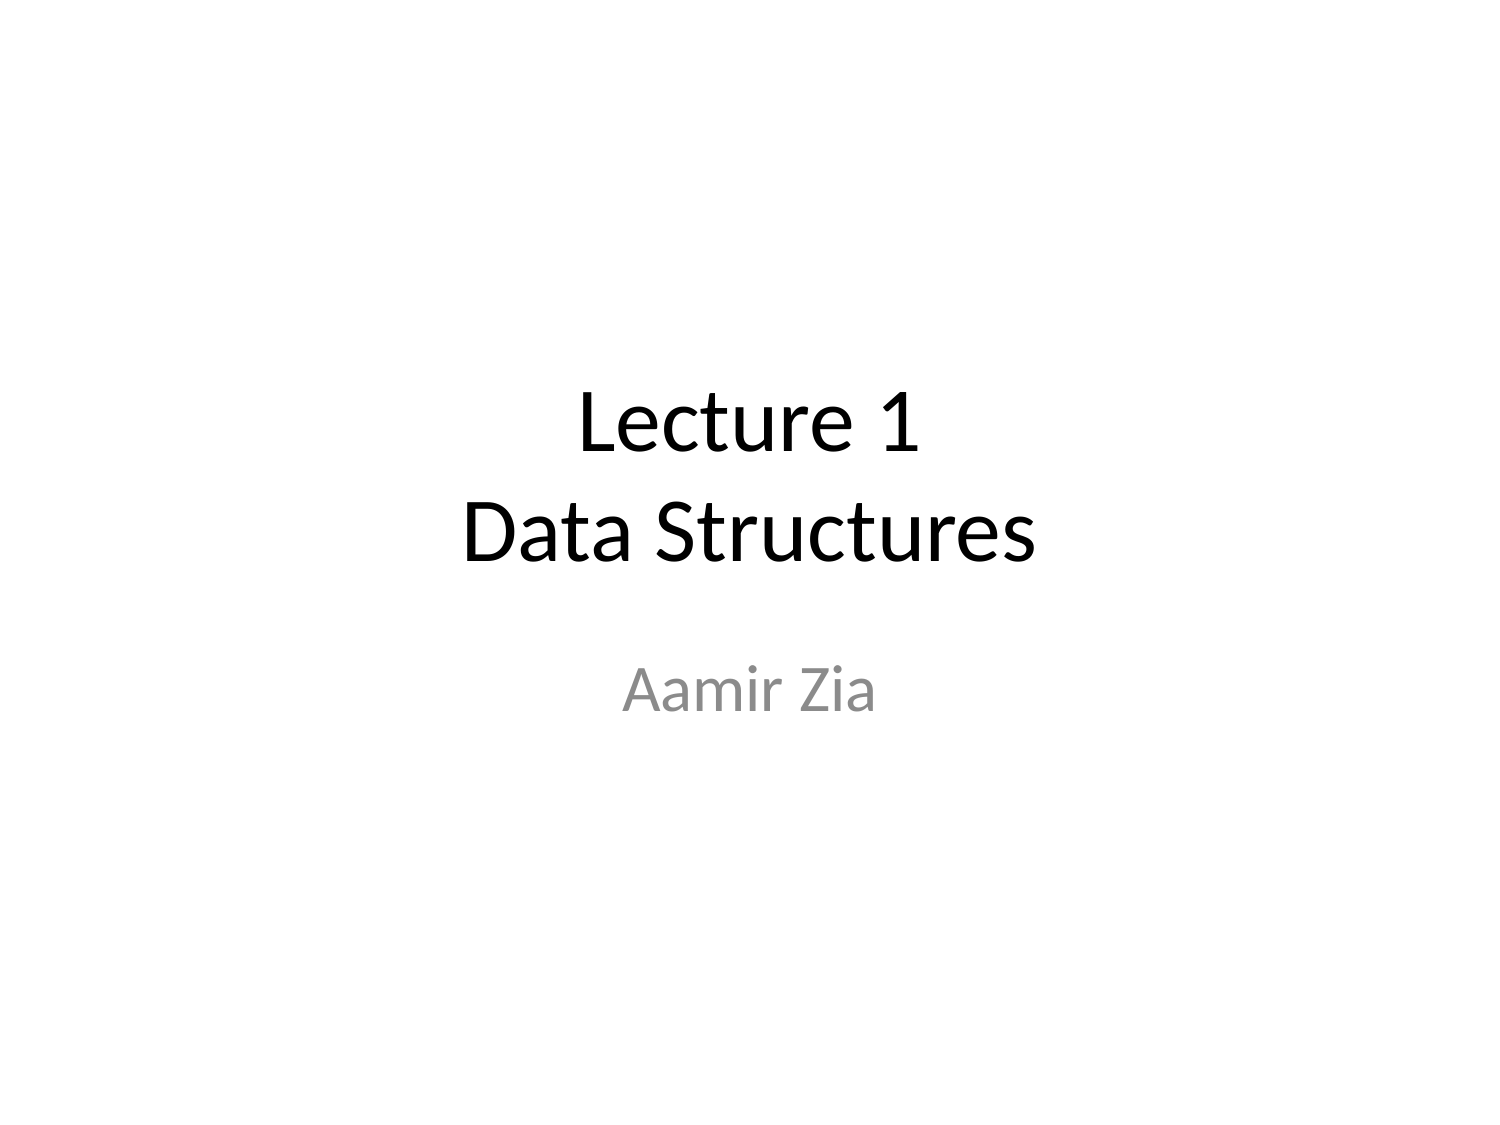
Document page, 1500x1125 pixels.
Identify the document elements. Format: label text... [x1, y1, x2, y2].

title Lecture 1 Data Structures [112, 349, 1388, 591]
subtitle Aamir Zia [225, 637, 1275, 925]
